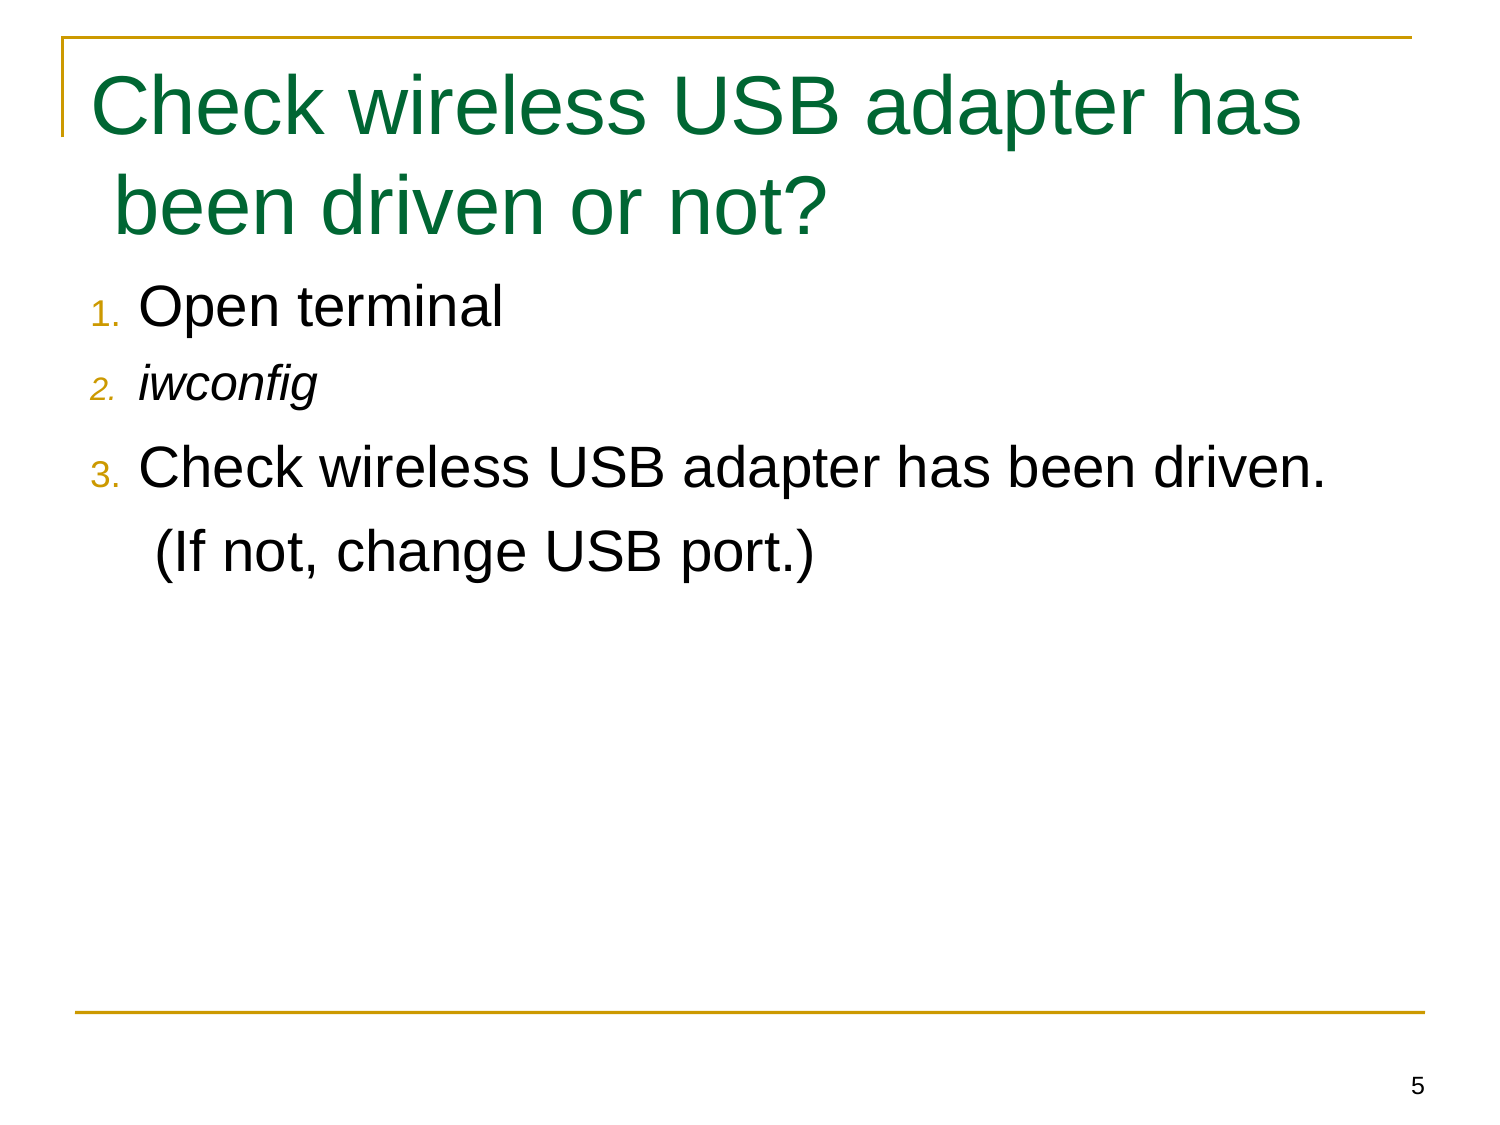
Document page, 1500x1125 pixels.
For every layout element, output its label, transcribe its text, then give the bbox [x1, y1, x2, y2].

title Check wireless USB adapter has been driven or not? [87, 48, 1310, 251]
text_box Open terminal iwconfig Check wireless USB adapter has been driven. (If not, change USB port.) [87, 251, 1341, 584]
slide_number 5 [1074, 446, 1426, 1100]
